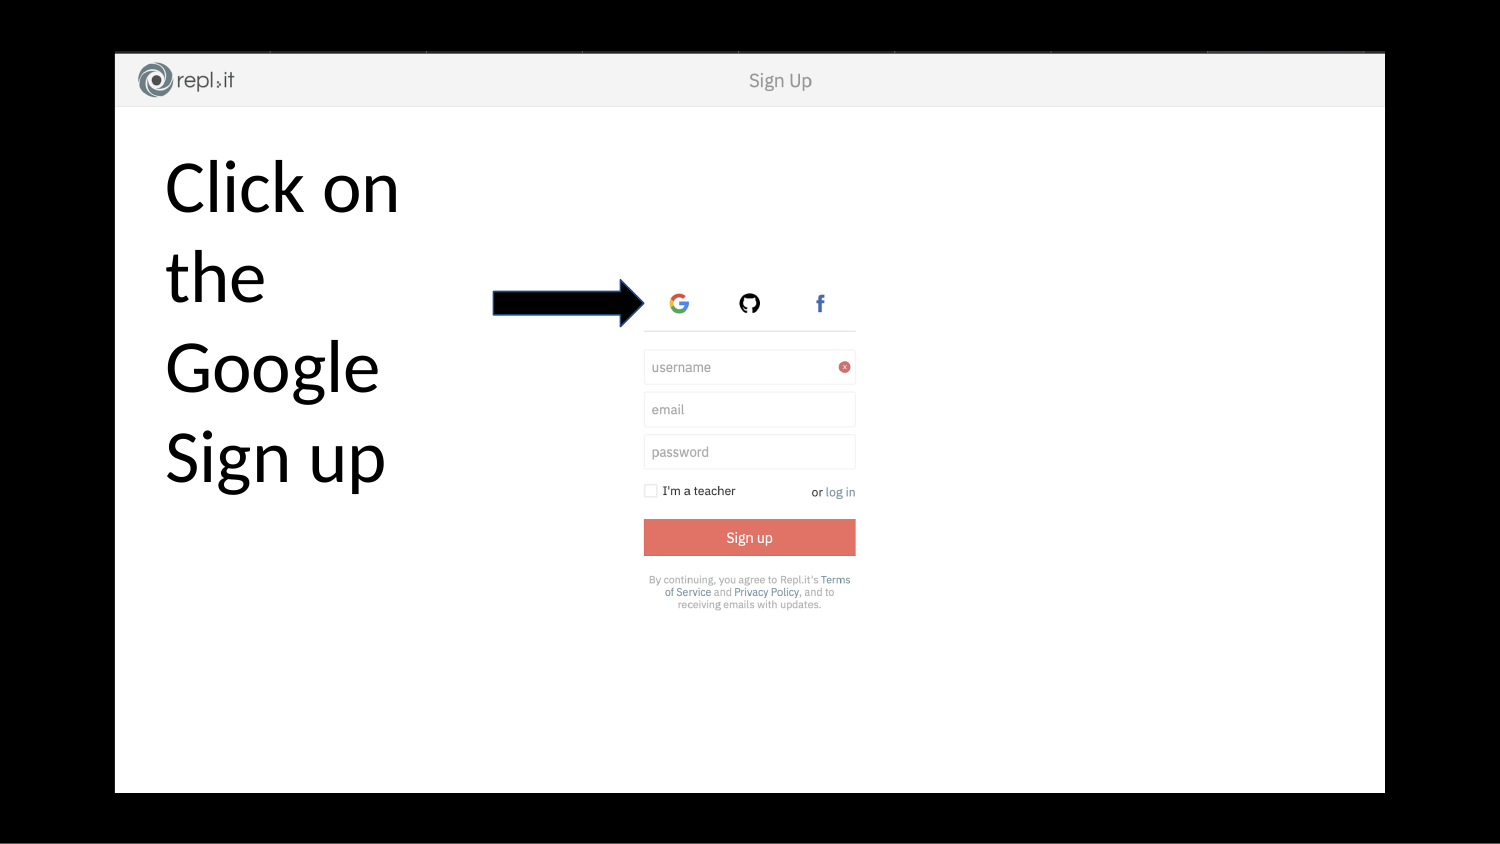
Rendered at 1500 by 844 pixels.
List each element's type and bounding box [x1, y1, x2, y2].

text_box [114, 51, 1386, 793]
